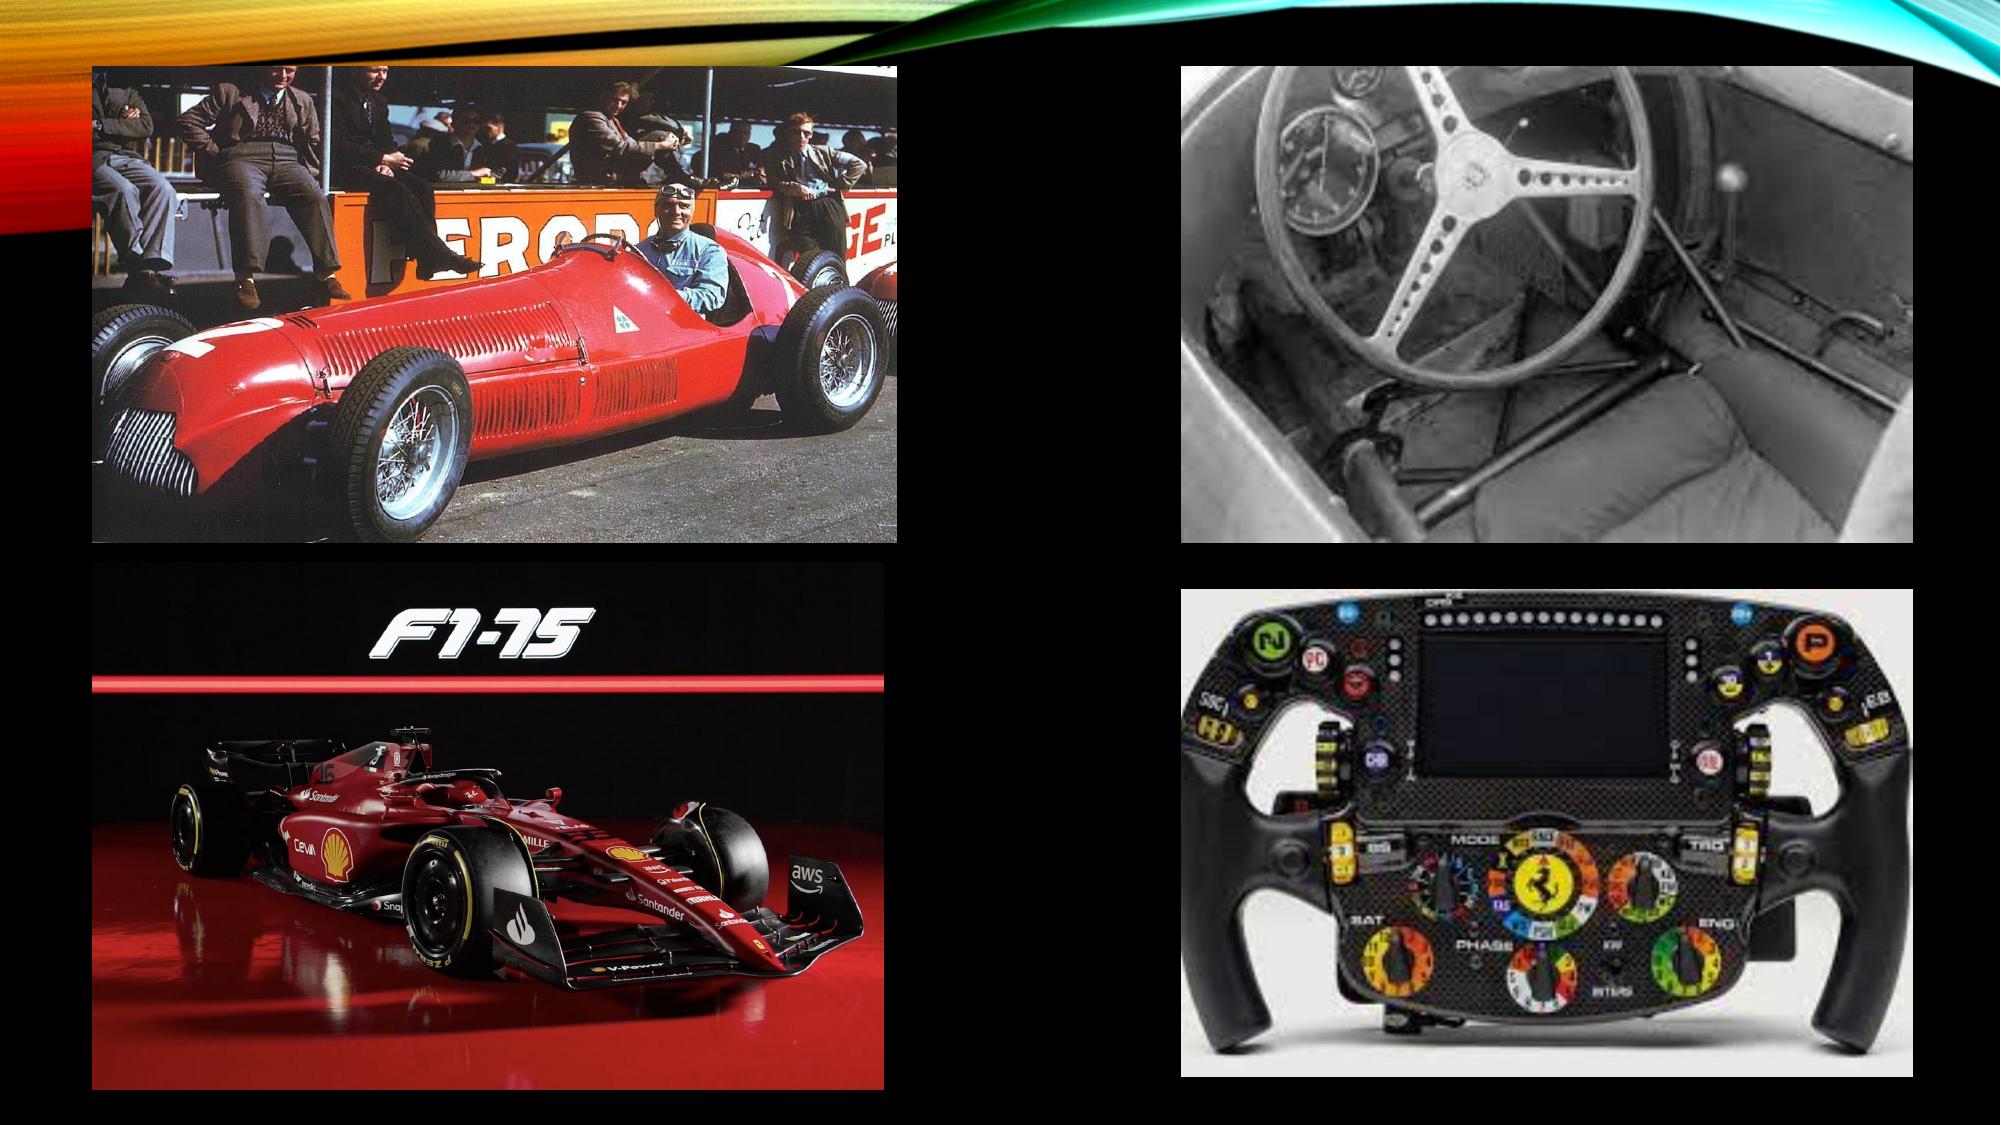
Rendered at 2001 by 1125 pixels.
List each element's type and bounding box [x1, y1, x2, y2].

picture [1180, 589, 1914, 1078]
list [92, 65, 897, 543]
picture [0, 0, 2000, 543]
picture [92, 562, 884, 1090]
